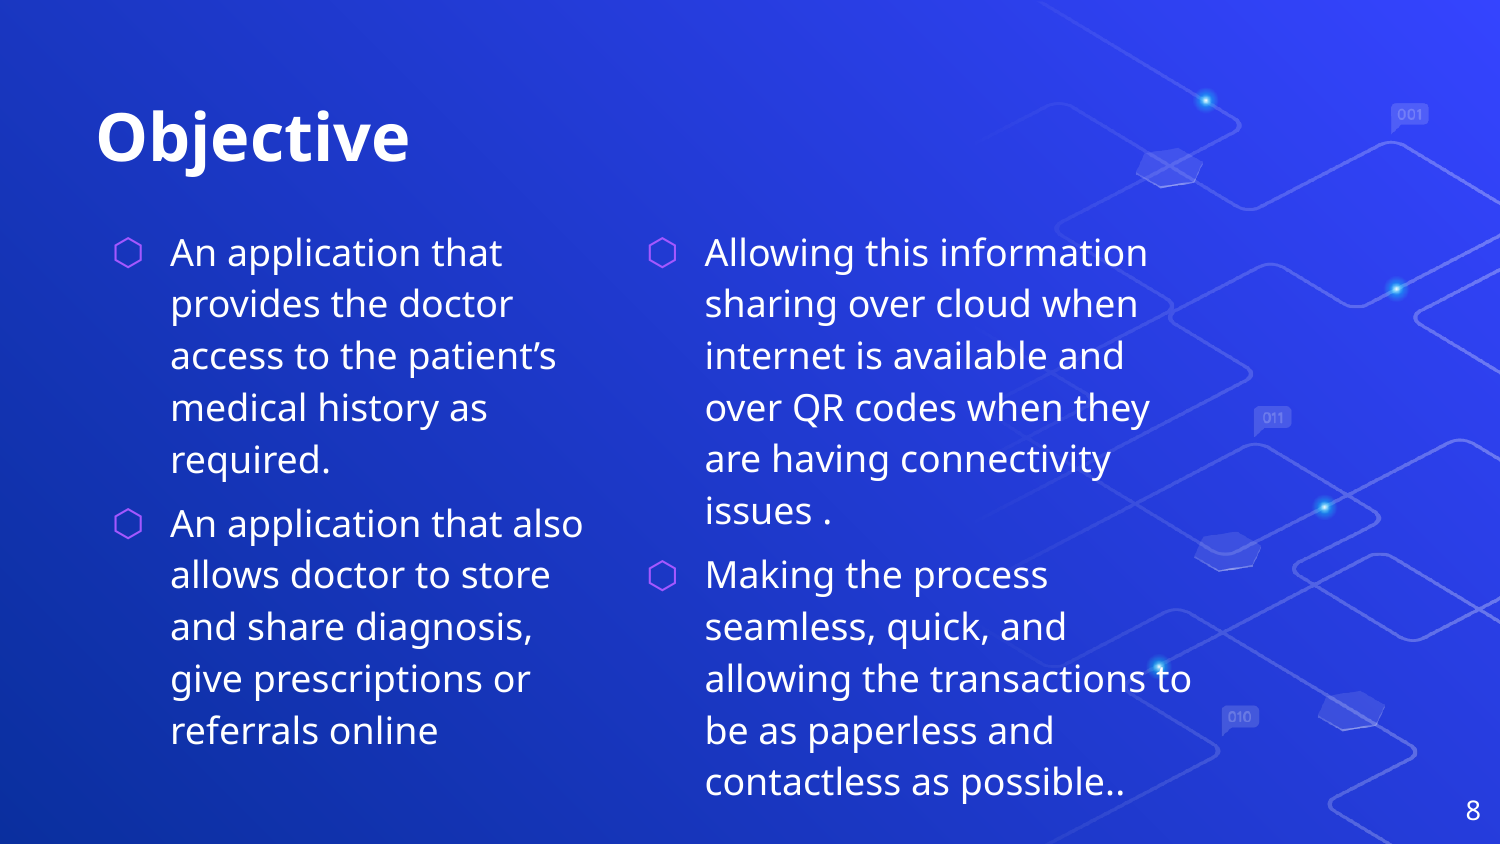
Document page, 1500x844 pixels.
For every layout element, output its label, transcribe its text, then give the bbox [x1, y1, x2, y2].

title Objective [95, 33, 1096, 175]
list An application that provides the doctor access to the patient’s medical history as required. An application that also allows doctor to store and share diagnosis, give prescriptions or referrals online [95, 221, 587, 780]
picture [0, 0, 1500, 844]
text_box Allowing this information sharing over cloud when internet is available and over QR codes when they are having connectivity issues . Making the process seamless, quick, and allowing the transactions to be as paperless and contactless as possible.. [629, 221, 1194, 740]
slide_number 8 [1391, 779, 1482, 844]
